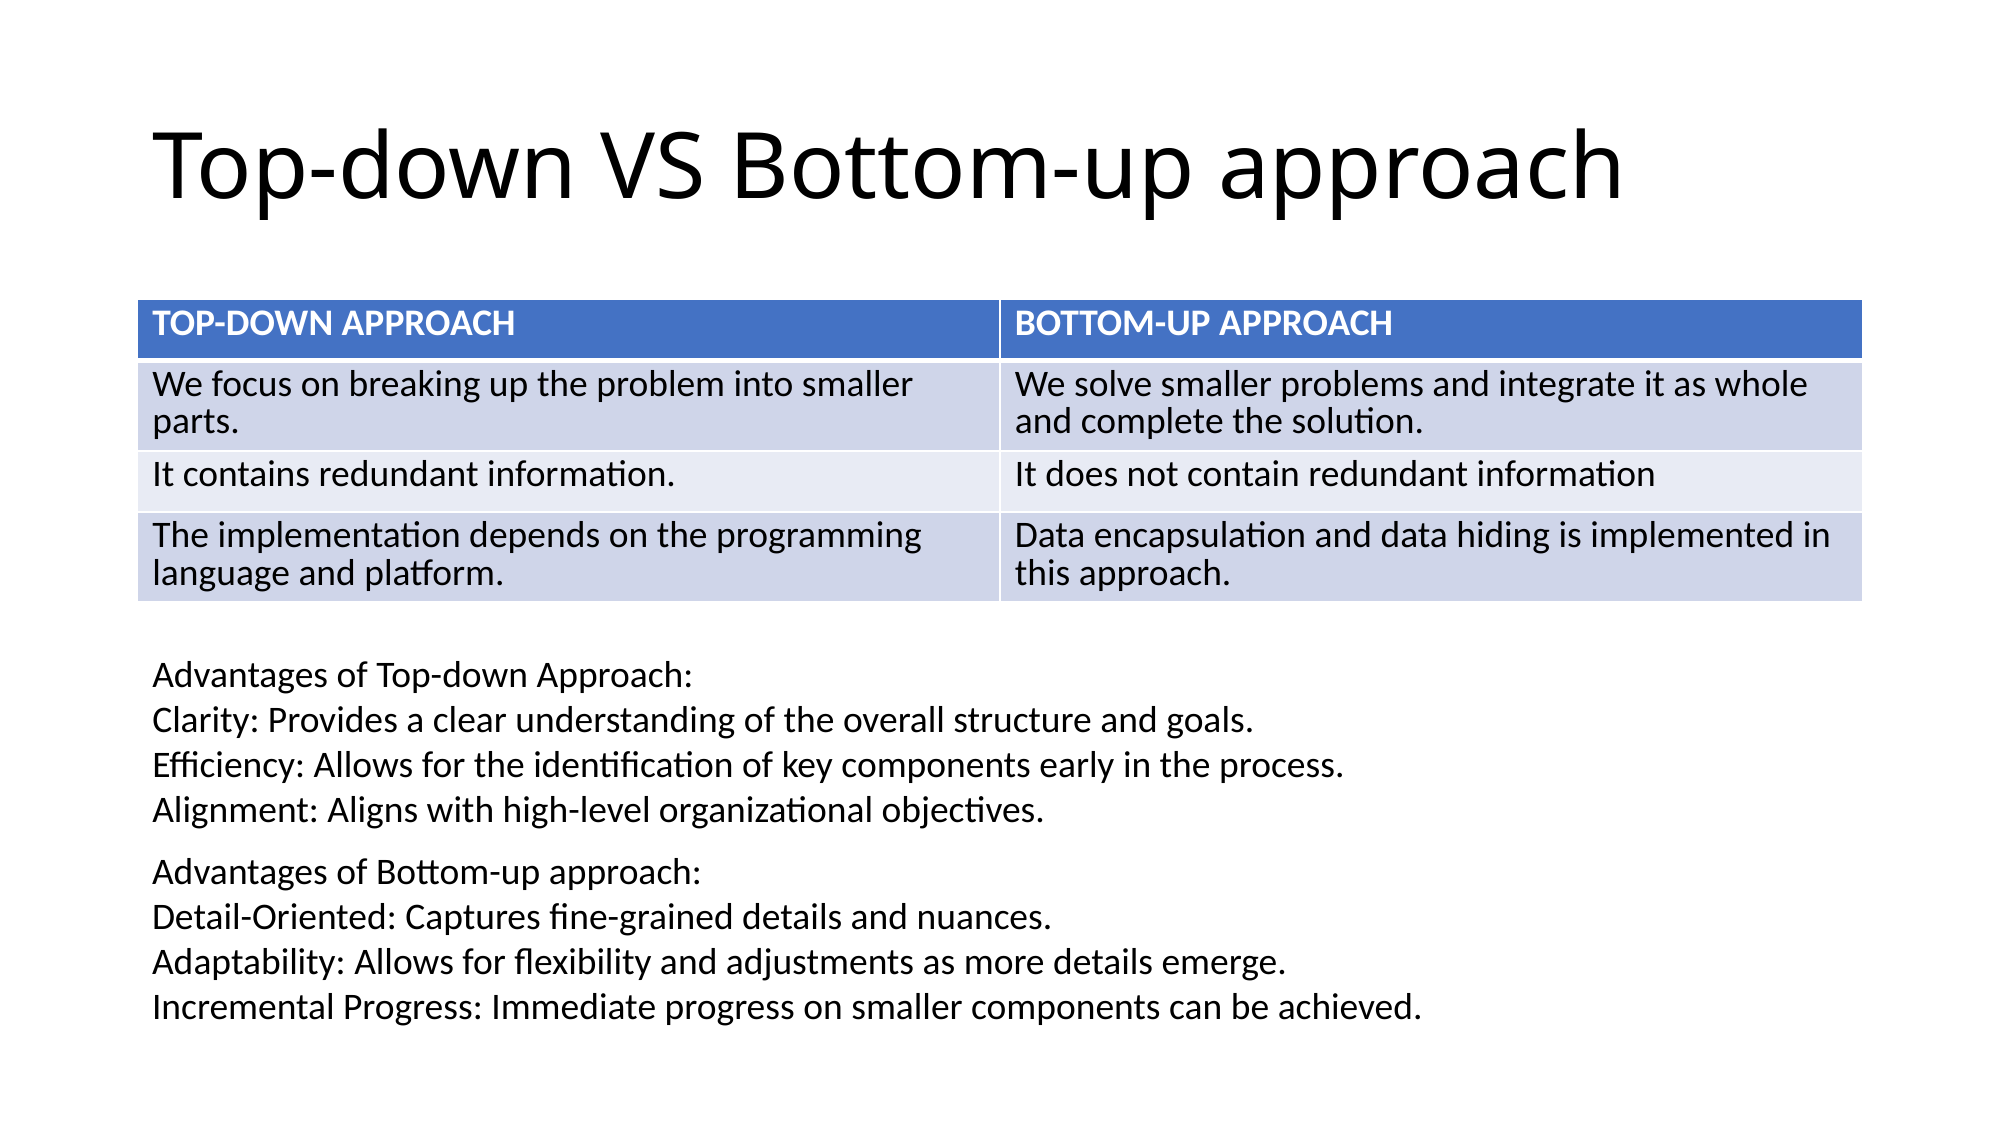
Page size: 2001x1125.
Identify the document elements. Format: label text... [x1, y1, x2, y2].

table_cell The implementation depends on the programming language and platform. [138, 513, 999, 601]
table_cell It does not contain redundant information [1001, 452, 1862, 511]
table_header BOTTOM-UP APPROACH [1001, 300, 1862, 358]
table_header TOP-DOWN APPROACH [138, 300, 999, 358]
text_box Advantages of Top-down Approach: Clarity: Provides a clear understanding of the overall structure and goals. Efficiency: Allows for the identification of key components early in the process. Alignment: Aligns with high-level organizational objectives. [137, 642, 1511, 838]
table_cell It contains redundant information. [138, 452, 999, 511]
table_cell We solve smaller problems and integrate it as whole and complete the solution. [1001, 363, 1862, 450]
title Top-down VS Bottom-up approach [137, 59, 1863, 278]
table_cell Data encapsulation and data hiding is implemented in this approach. [1001, 513, 1862, 601]
text_box Advantages of Bottom-up approach: Detail-Oriented: Captures fine-grained details and nuances. Adaptability: Allows for flexibility and adjustments as more details emerge. Incremental Progress: Immediate progress on smaller components can be achieved. [137, 839, 1915, 1035]
table_cell We focus on breaking up the problem into smaller parts. [138, 363, 999, 450]
